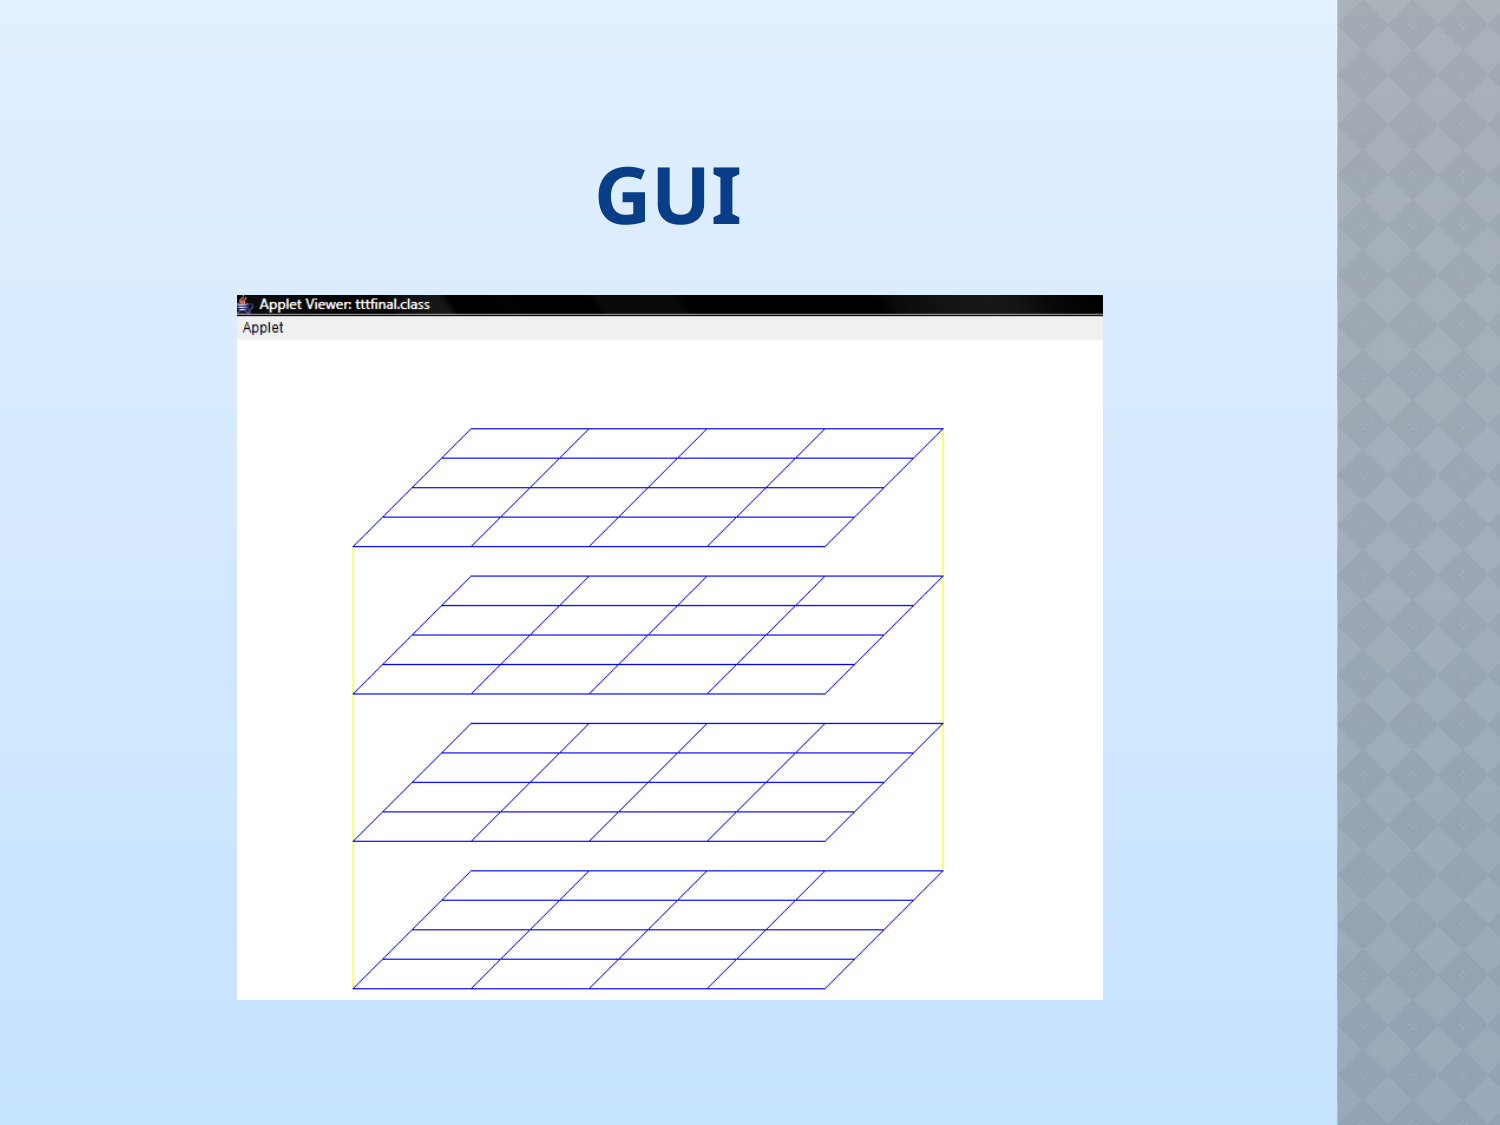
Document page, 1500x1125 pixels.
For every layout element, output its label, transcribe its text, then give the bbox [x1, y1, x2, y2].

title GUI [75, 52, 1263, 240]
picture [237, 295, 1103, 1001]
